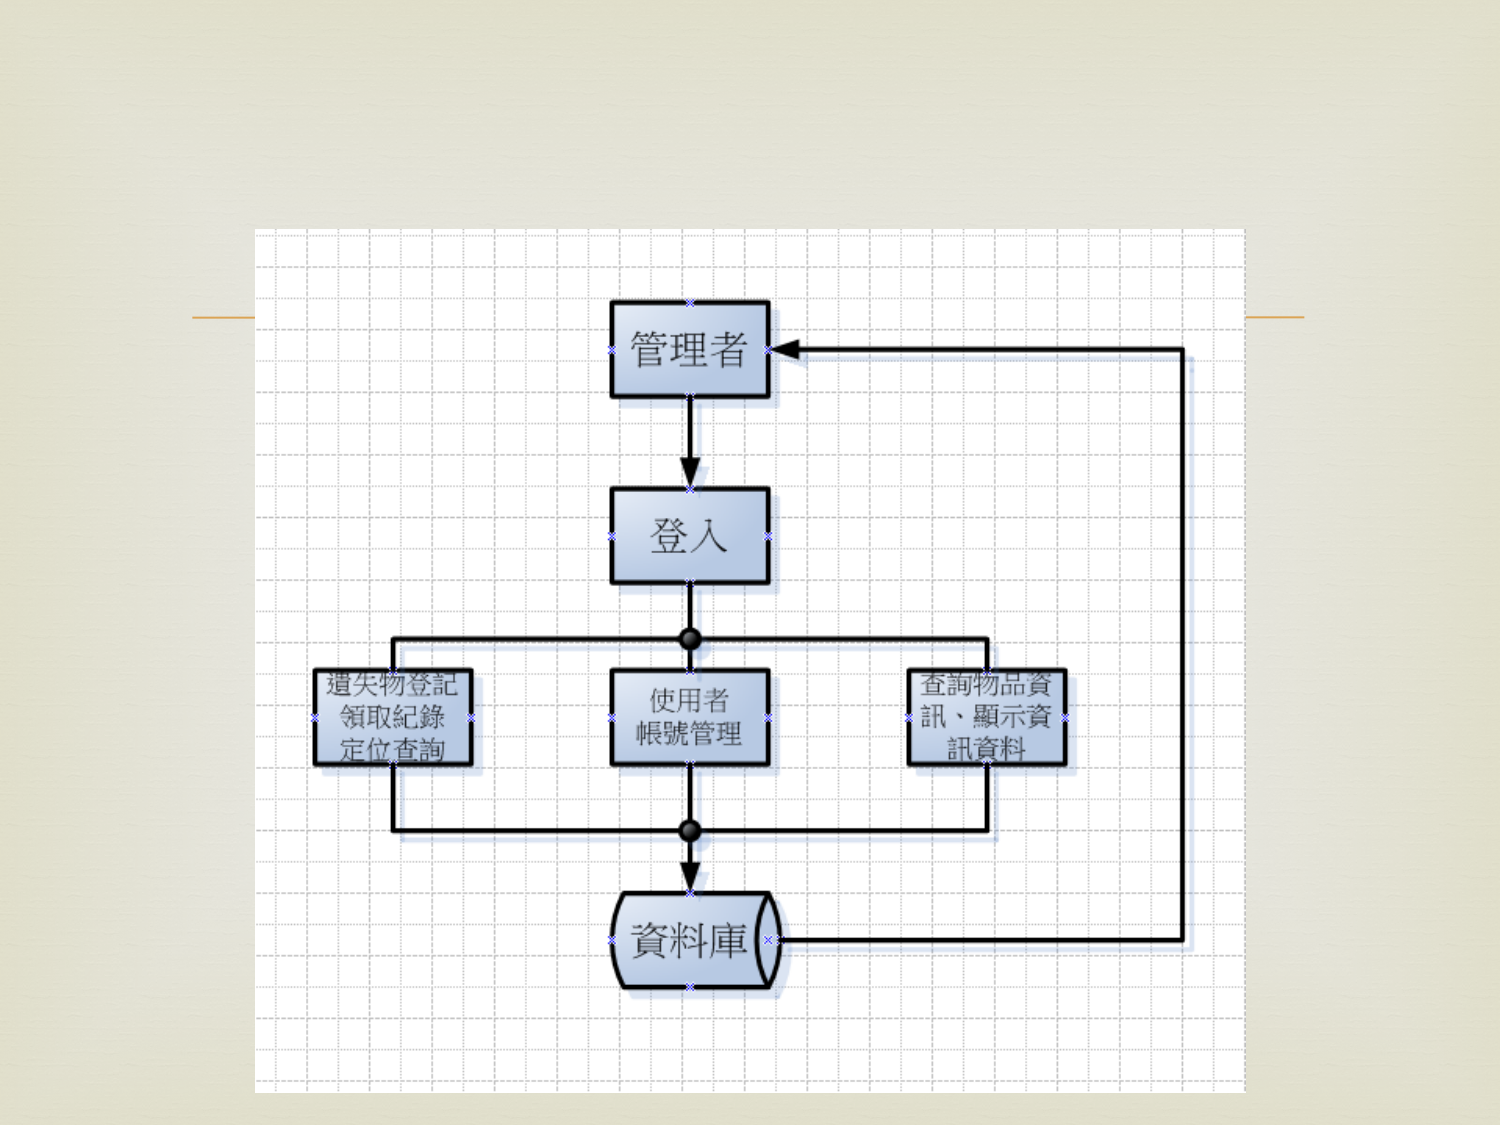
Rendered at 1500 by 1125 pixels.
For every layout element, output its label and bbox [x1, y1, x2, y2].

picture [254, 229, 1247, 1093]
